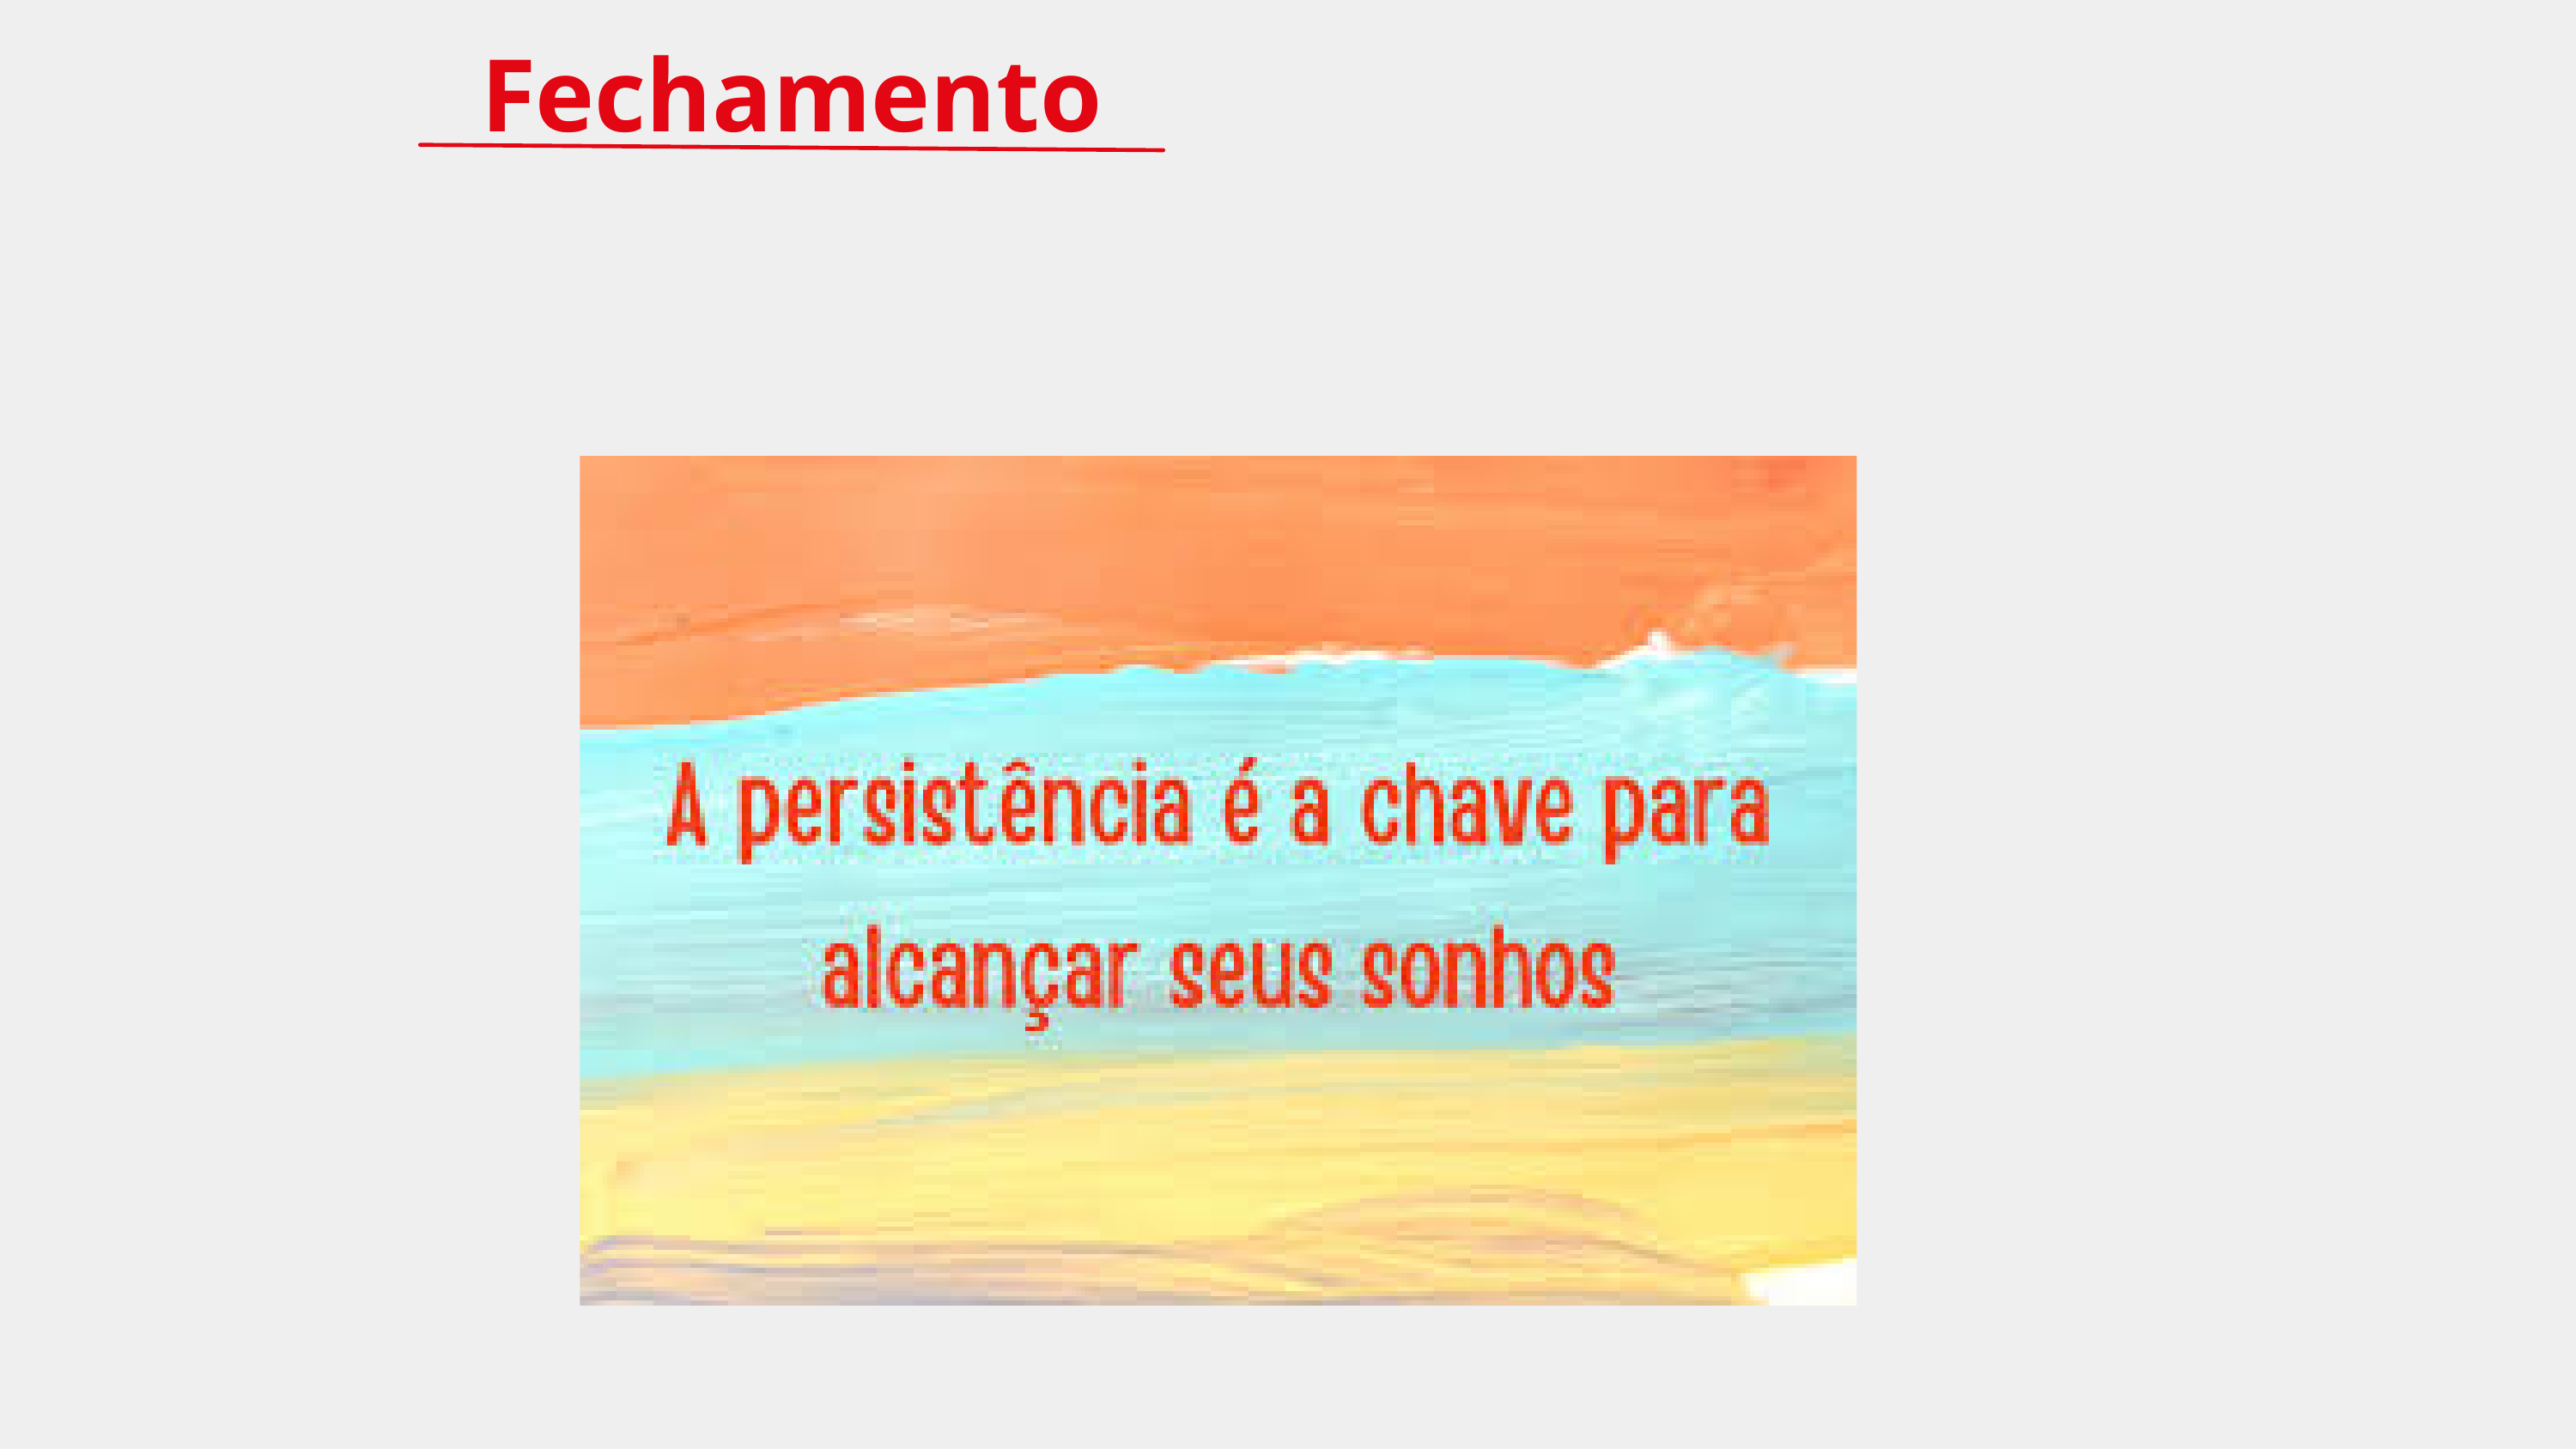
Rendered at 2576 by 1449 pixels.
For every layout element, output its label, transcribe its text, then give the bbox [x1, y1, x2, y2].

text_box Fechamento [422, 35, 1161, 153]
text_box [580, 455, 1857, 1307]
